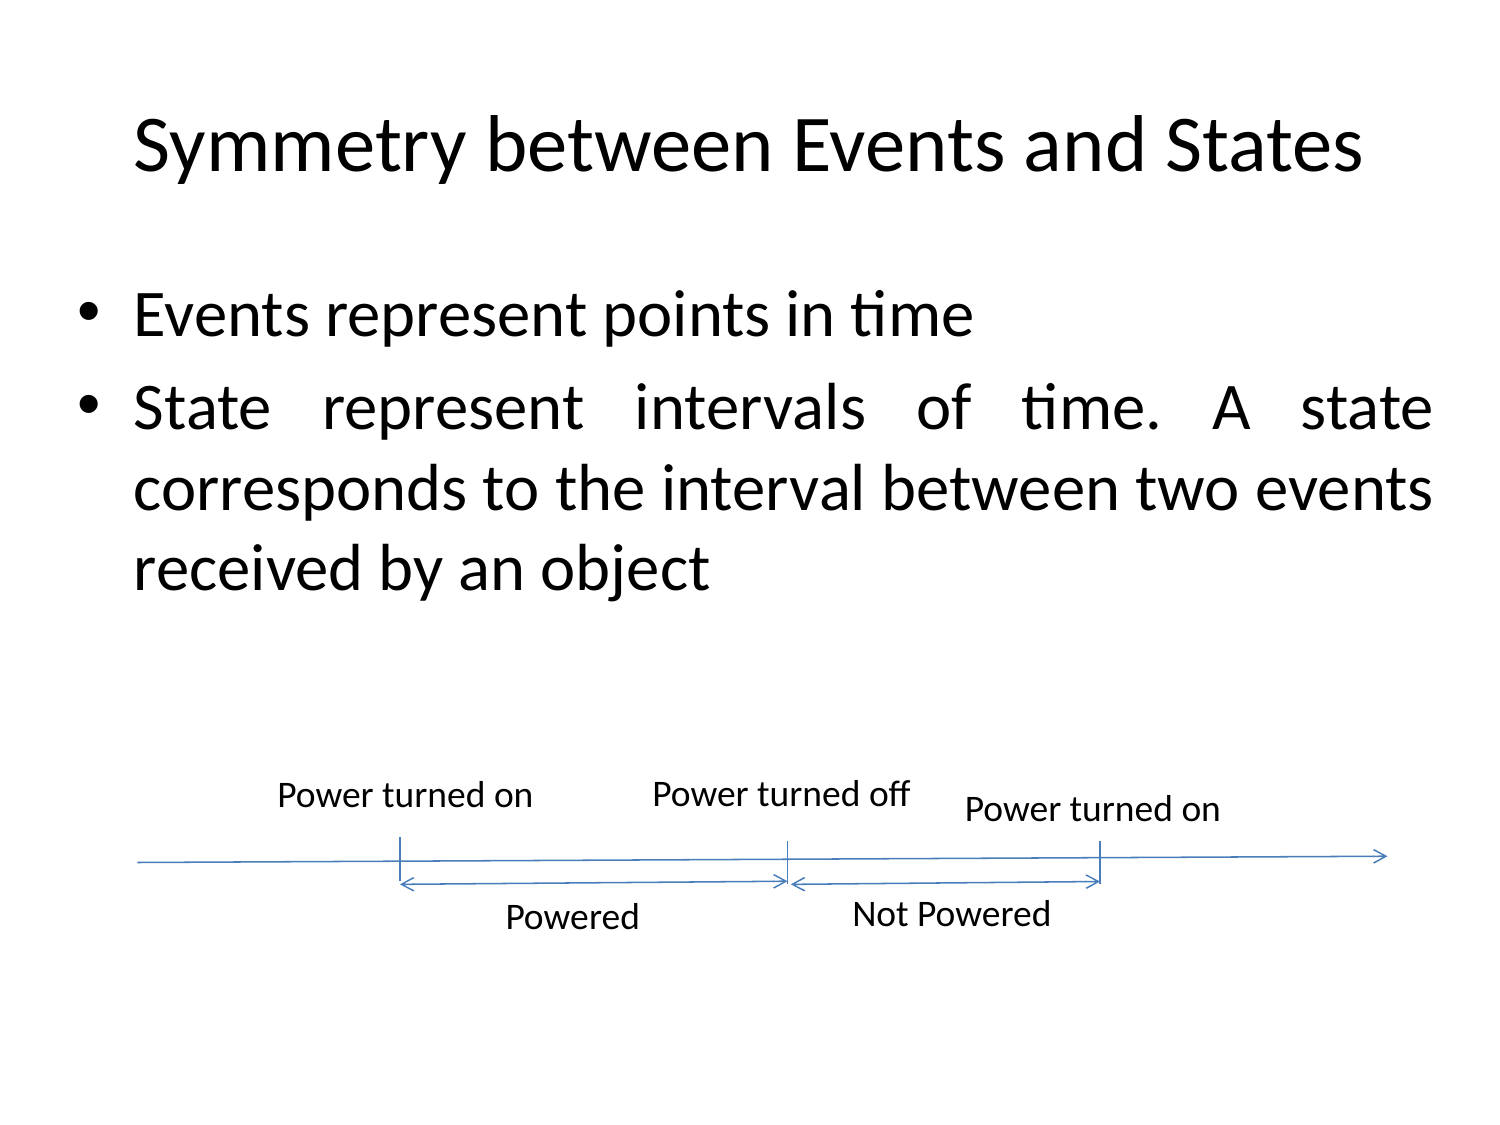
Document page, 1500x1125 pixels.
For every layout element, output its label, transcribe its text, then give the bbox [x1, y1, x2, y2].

title Symmetry between Events and States [75, 45, 1425, 233]
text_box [137, 761, 1388, 946]
list Events represent points in time State represent intervals of time. A state corresponds to the interval between two events received by an object [62, 262, 1450, 700]
